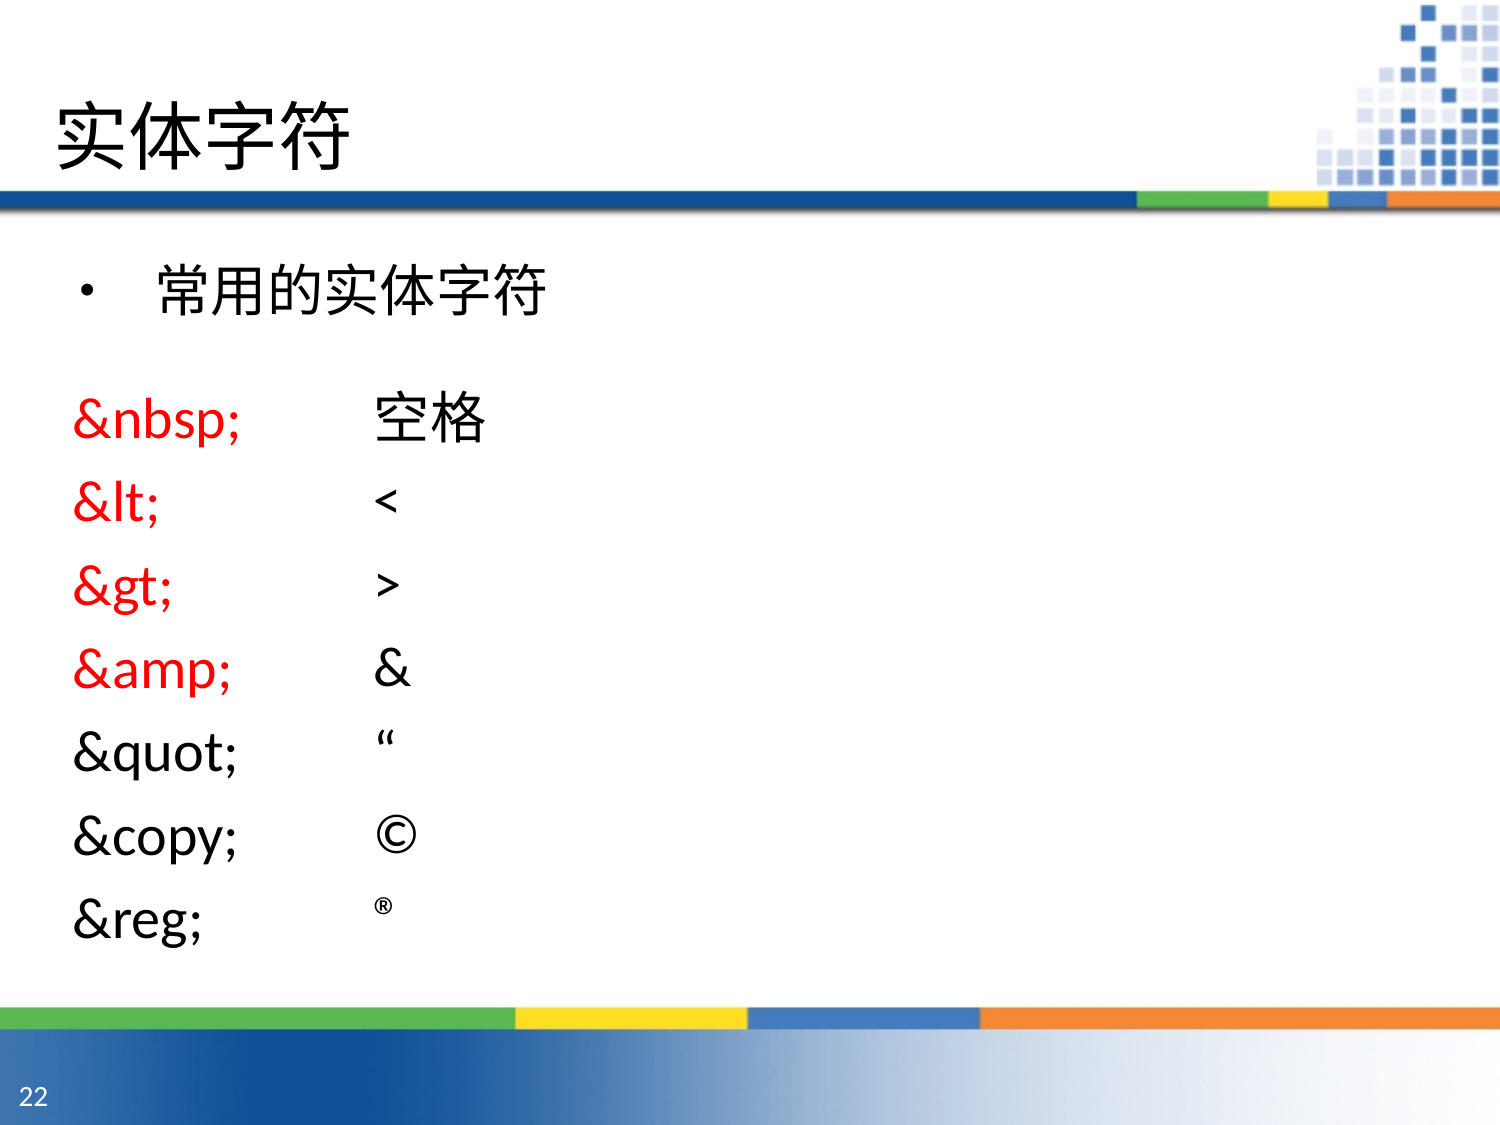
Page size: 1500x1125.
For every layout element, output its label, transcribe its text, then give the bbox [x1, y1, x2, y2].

text_box 空格 < > & “ © ® [373, 374, 487, 956]
text_box 实体字符 • 常用的实体字符 [53, 81, 549, 331]
picture [0, 0, 1500, 1125]
text_box &nbsp; &lt; &gt; &amp; &quot; &copy; &reg; [72, 393, 242, 958]
text_box 22 [18, 1083, 49, 1120]
